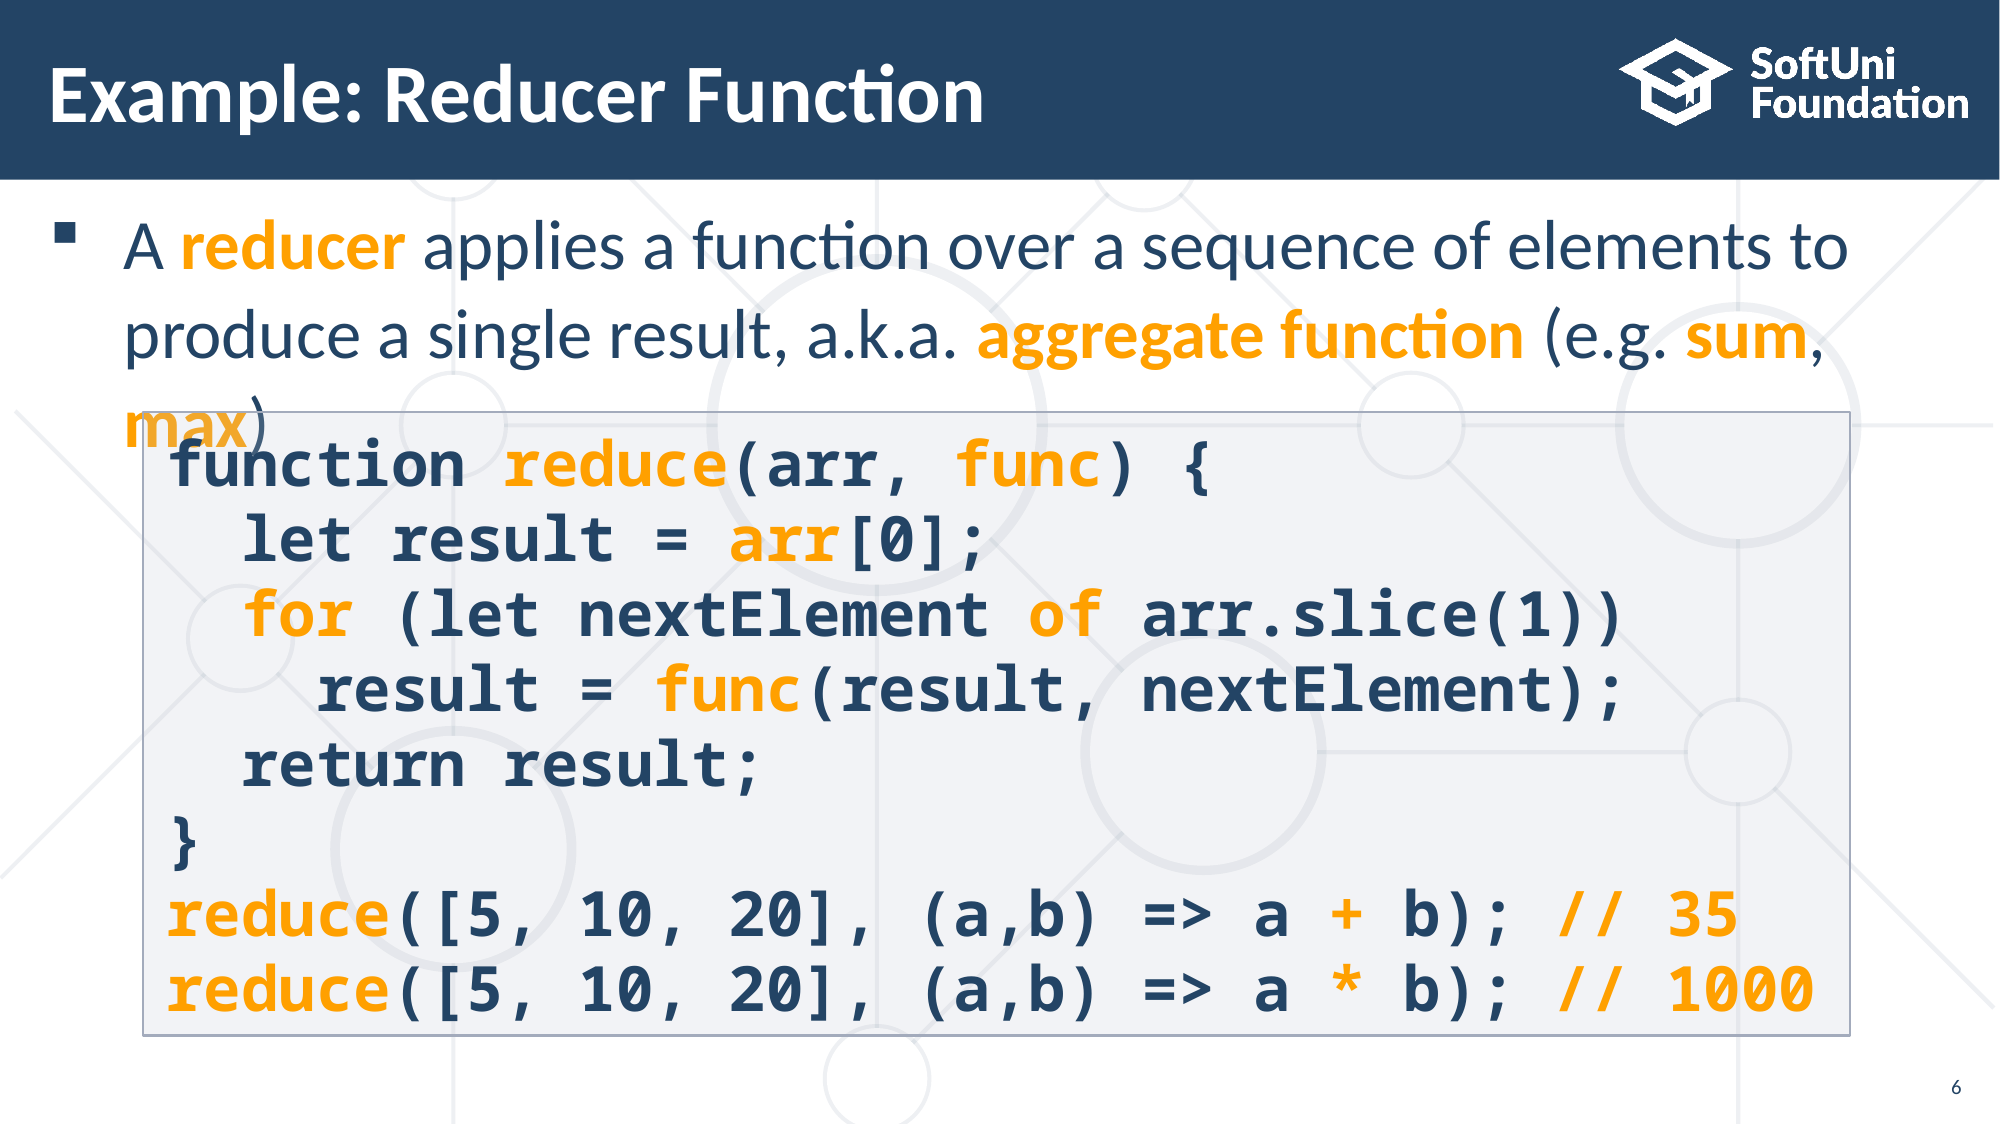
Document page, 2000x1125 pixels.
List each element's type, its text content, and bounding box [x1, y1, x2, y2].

text_box function reduce(arr, func) { let result = arr[0]; for (let nextElement of arr.slice(1)) result = func(result, nextElement); return result; } reduce([5, 10, 20], (a,b) => a + b); // 35 reduce([5, 10, 20], (a,b) => a * b); // 1000 [142, 412, 1850, 1036]
list A reducer applies a function over a sequence of elements to produce a single result, a.k.a. aggregate function (e.g. sum, max) [31, 188, 1968, 1103]
title Example: Reducer Function [31, 16, 1591, 162]
picture [1618, 38, 1968, 126]
